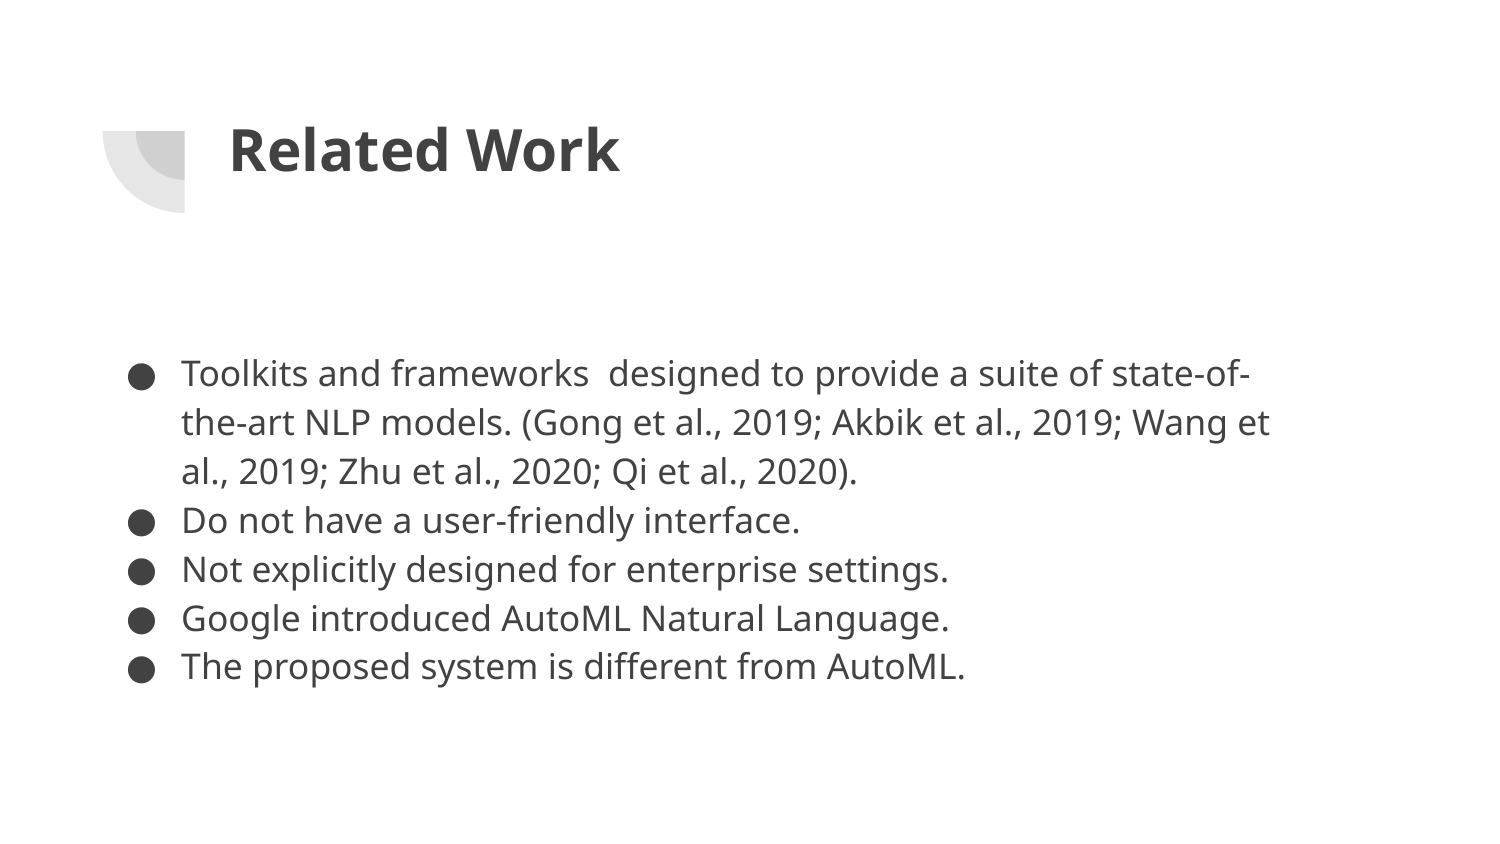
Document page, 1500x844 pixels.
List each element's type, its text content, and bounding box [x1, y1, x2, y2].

title Related Work [213, 98, 1368, 263]
list Toolkits and frameworks designed to provide a suite of state-of-the-art NLP models. (Gong et al., 2019; Akbik et al., 2019; Wang et al., 2019; Zhu et al., 2020; Qi et al., 2020). Do not have a user-friendly interface. Not explicitly designed for enterprise settings. Google introduced AutoML Natural Language. The proposed system is different from AutoML. [91, 262, 1307, 744]
